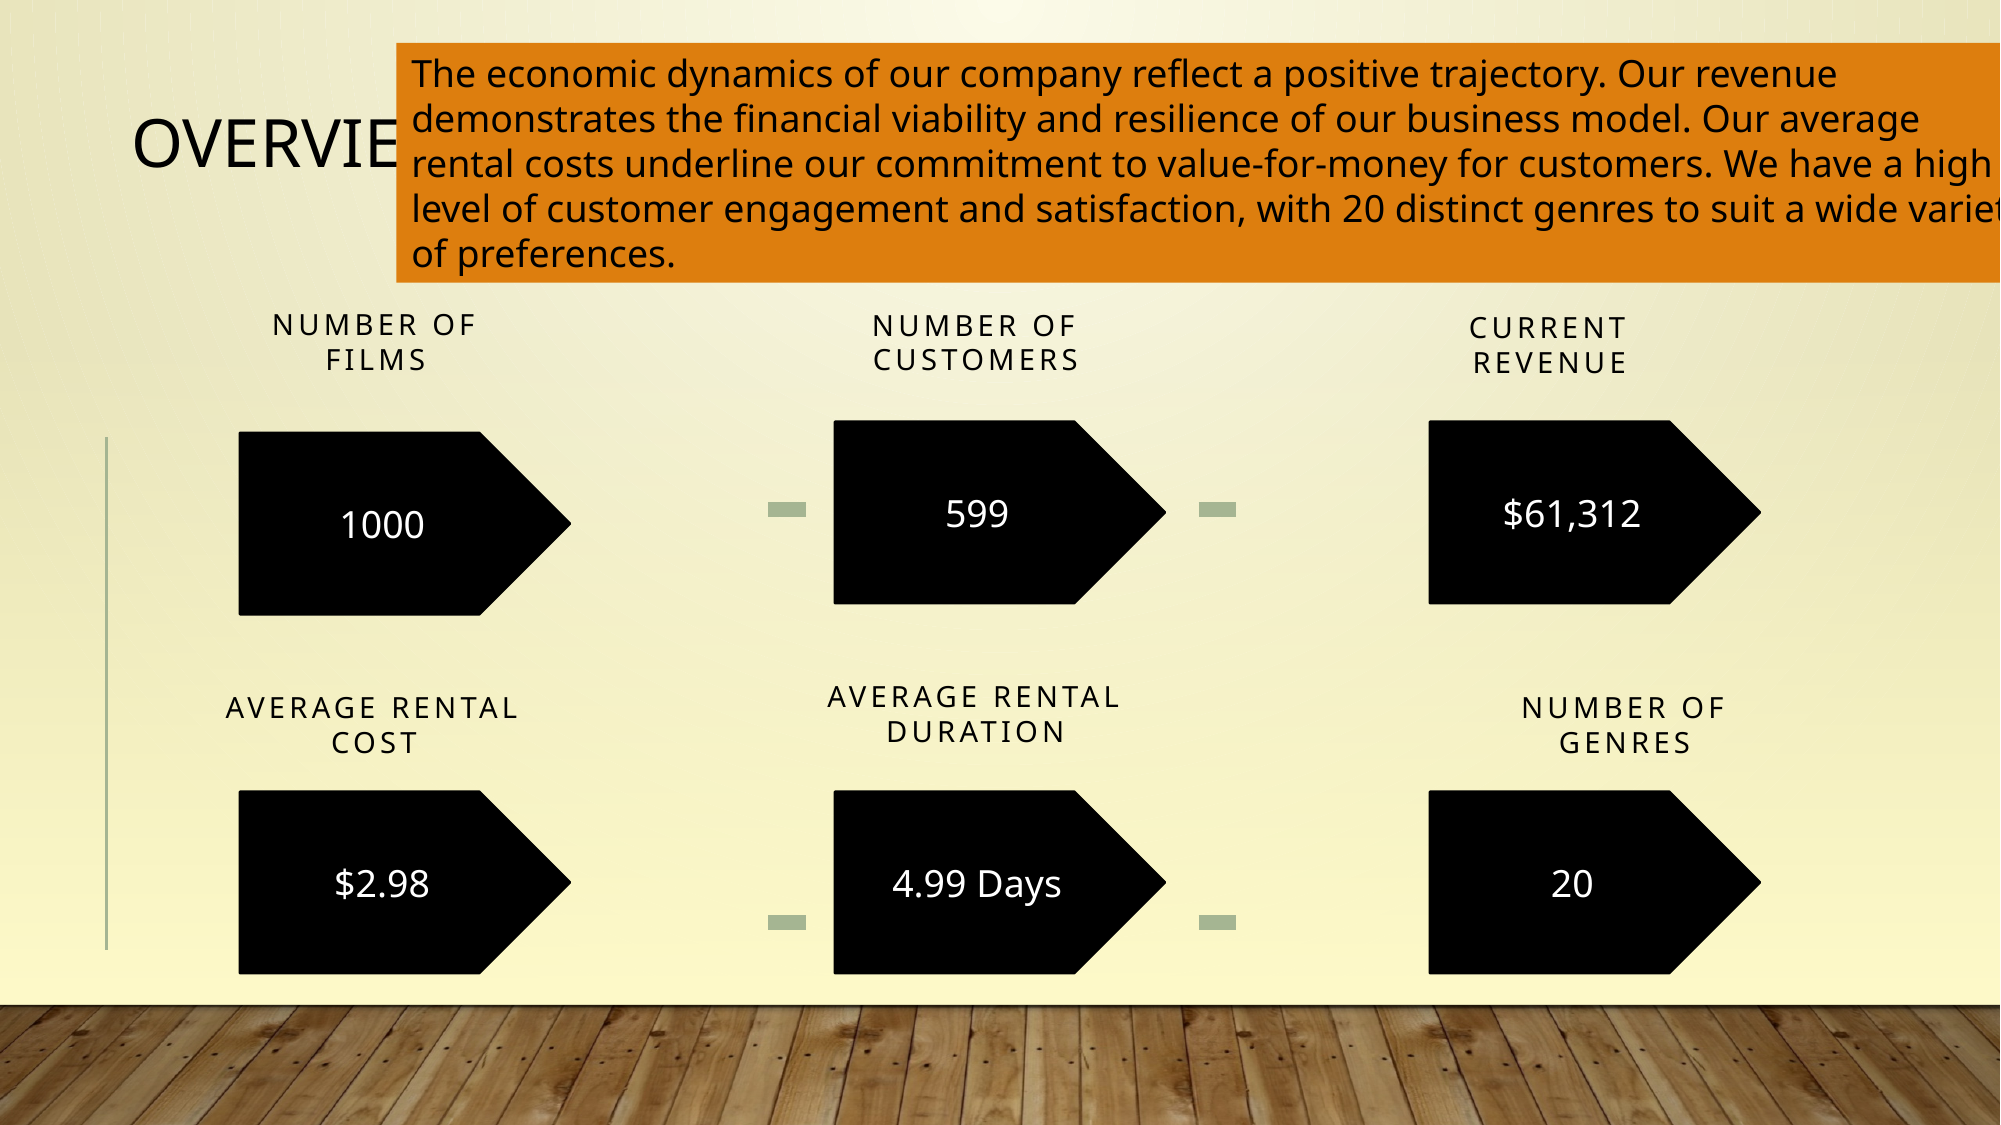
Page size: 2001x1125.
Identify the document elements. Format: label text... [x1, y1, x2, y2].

text_box Current revenue [1399, 311, 1700, 380]
text_box 20 [1428, 790, 1761, 975]
text_box Number of genres [1474, 691, 1775, 760]
text_box $61,312 [1428, 420, 1761, 605]
text_box 4.99 Days [833, 790, 1166, 975]
text_box Average Rental Cost [223, 691, 524, 760]
text_box 1000 [238, 431, 571, 616]
text_box $2.98 [238, 790, 571, 975]
text_box Average Rental Duration [820, 680, 1131, 749]
text_box Number of customers [825, 309, 1126, 377]
text_box The economic dynamics of our company reflect a positive trajectory. Our revenue demonstrates the financial viability and resilience of our business model. Our average rental costs underline our commitment to value-for-money for customers. We have a high level of customer engagement and satisfaction, with 20 distinct genres to suit a wide variety of preferences. [396, 42, 2000, 283]
picture [0, 1005, 2000, 1125]
title overview [88, 102, 396, 192]
text_box 599 [833, 420, 1166, 605]
list Number of films [225, 309, 526, 377]
